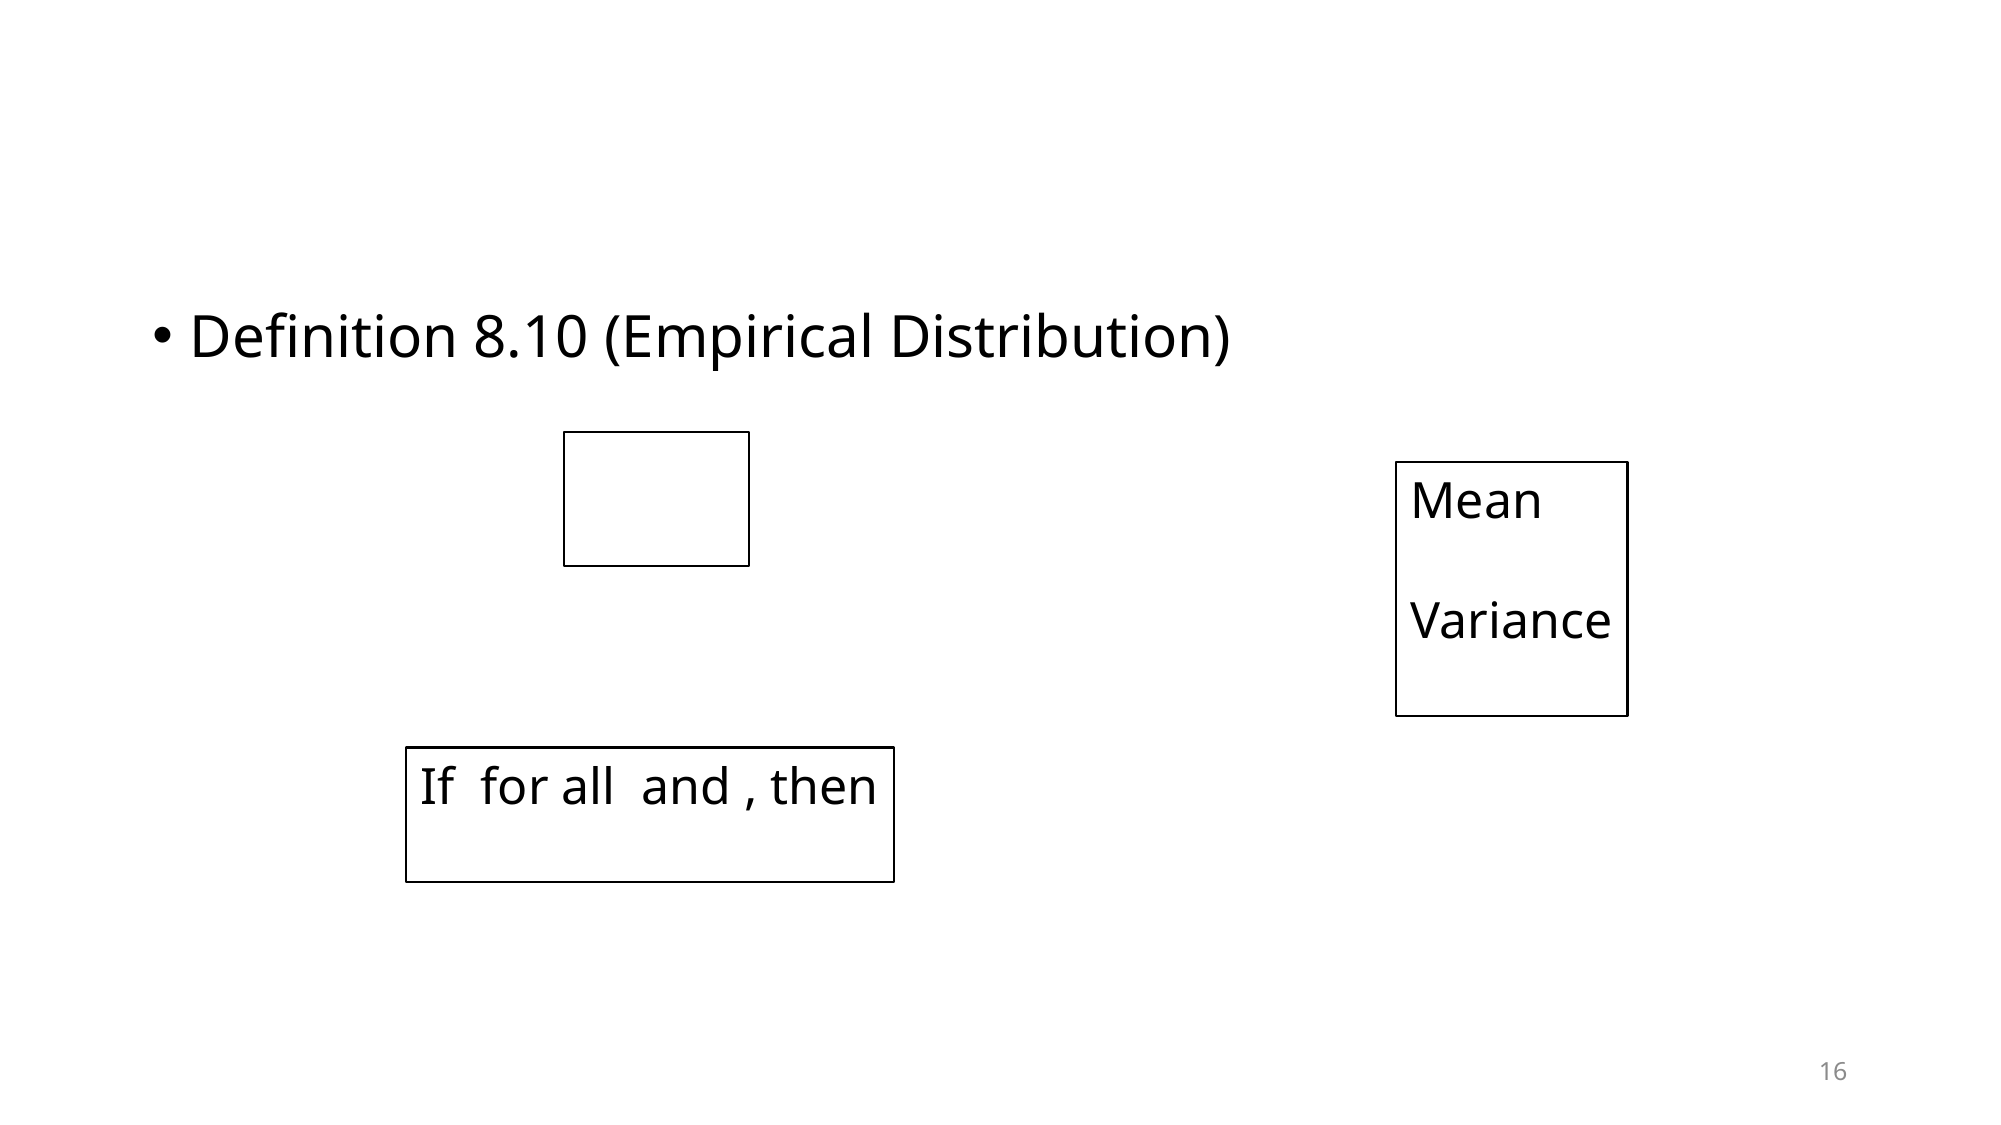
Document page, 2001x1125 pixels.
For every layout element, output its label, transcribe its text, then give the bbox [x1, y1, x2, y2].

slide_number 16 [1412, 1042, 1863, 1103]
list Definition 8.10 (Empirical Distribution) [137, 299, 1863, 1014]
